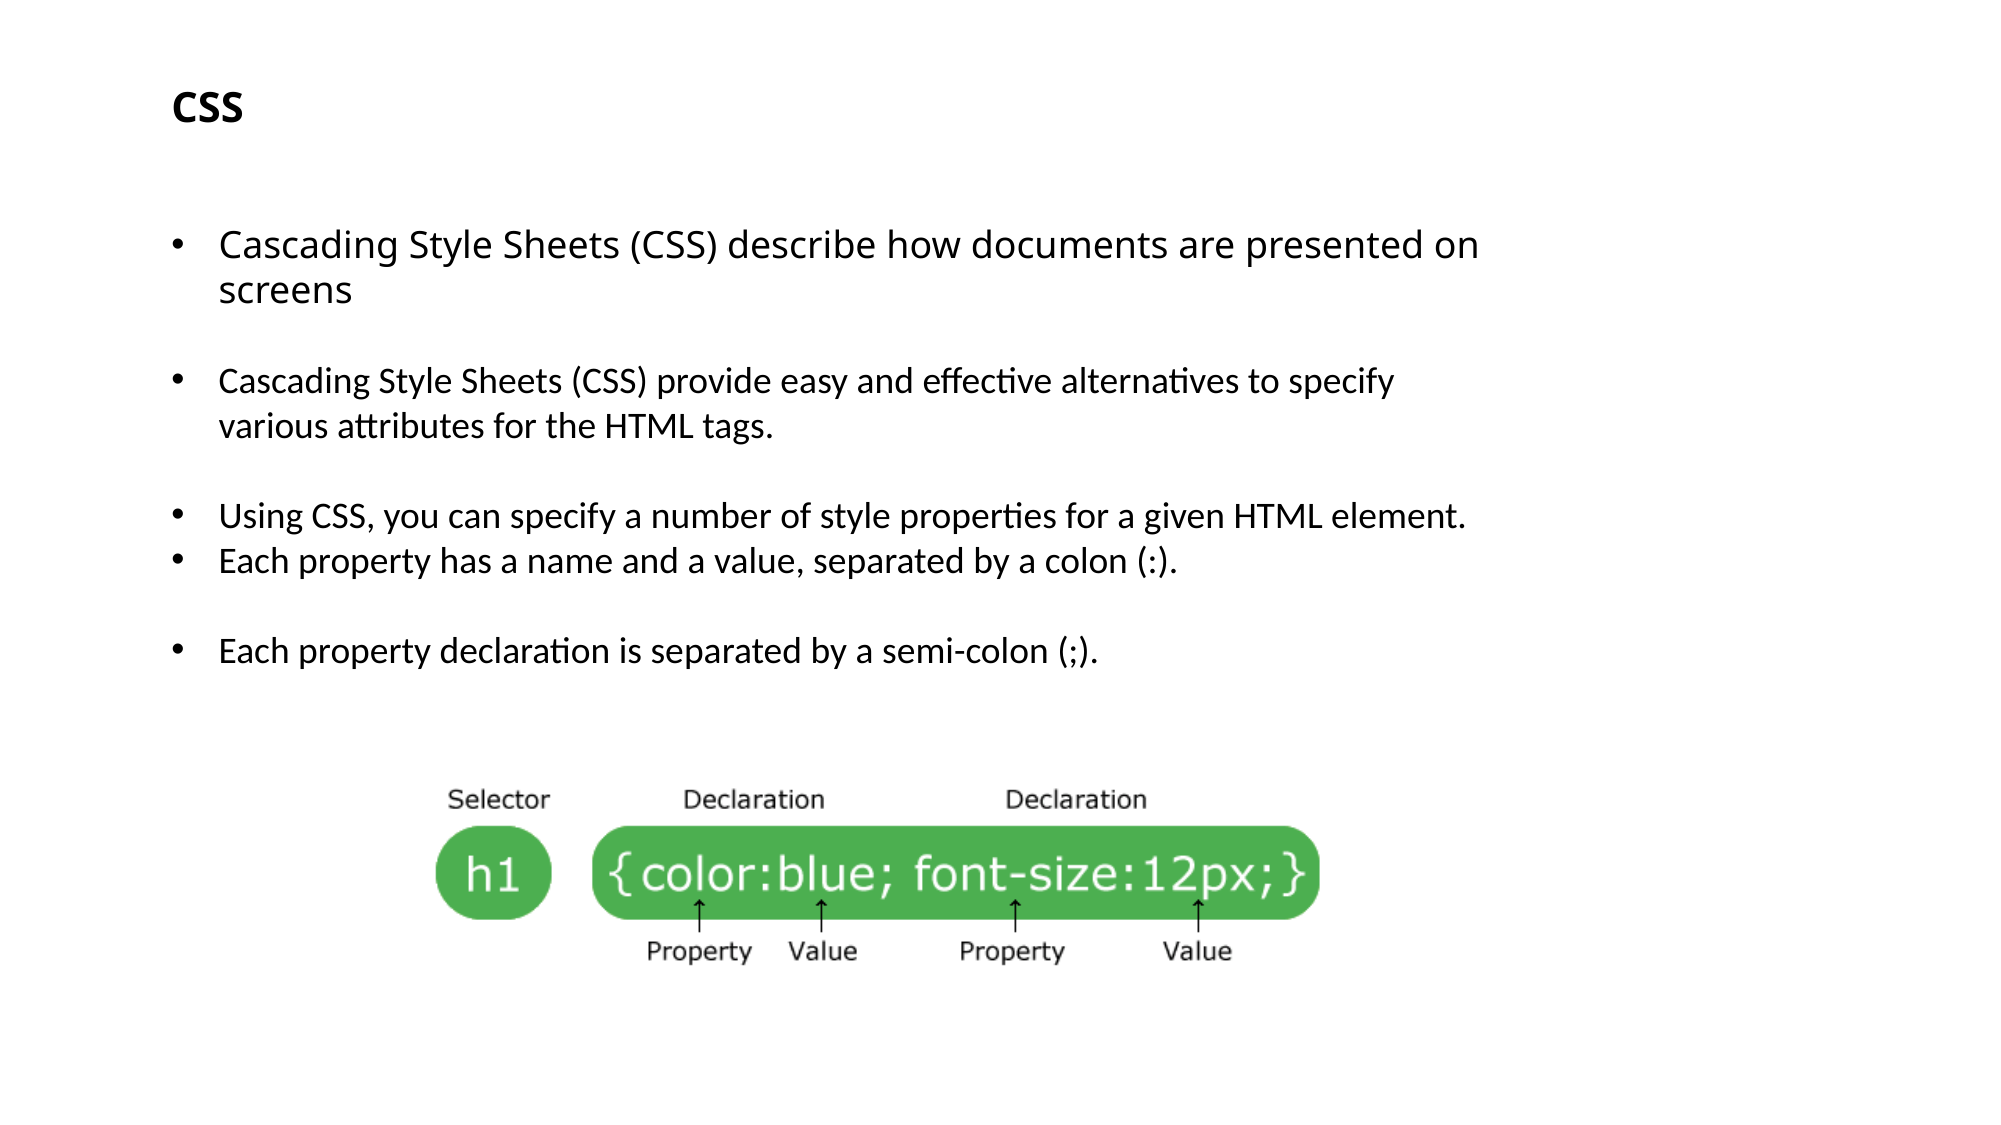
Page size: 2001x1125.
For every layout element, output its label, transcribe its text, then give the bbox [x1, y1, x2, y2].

text_box CSS Cascading Style Sheets (CSS) describe how documents are presented on screens Cascading Style Sheets (CSS) provide easy and effective alternatives to specify various attributes for the HTML tags. Using CSS, you can specify a number of style properties for a given HTML element. Each property has a name and a value, separated by a colon (:). Each property declaration is separated by a semi-colon (;). [156, 73, 1500, 679]
picture [433, 784, 1323, 971]
